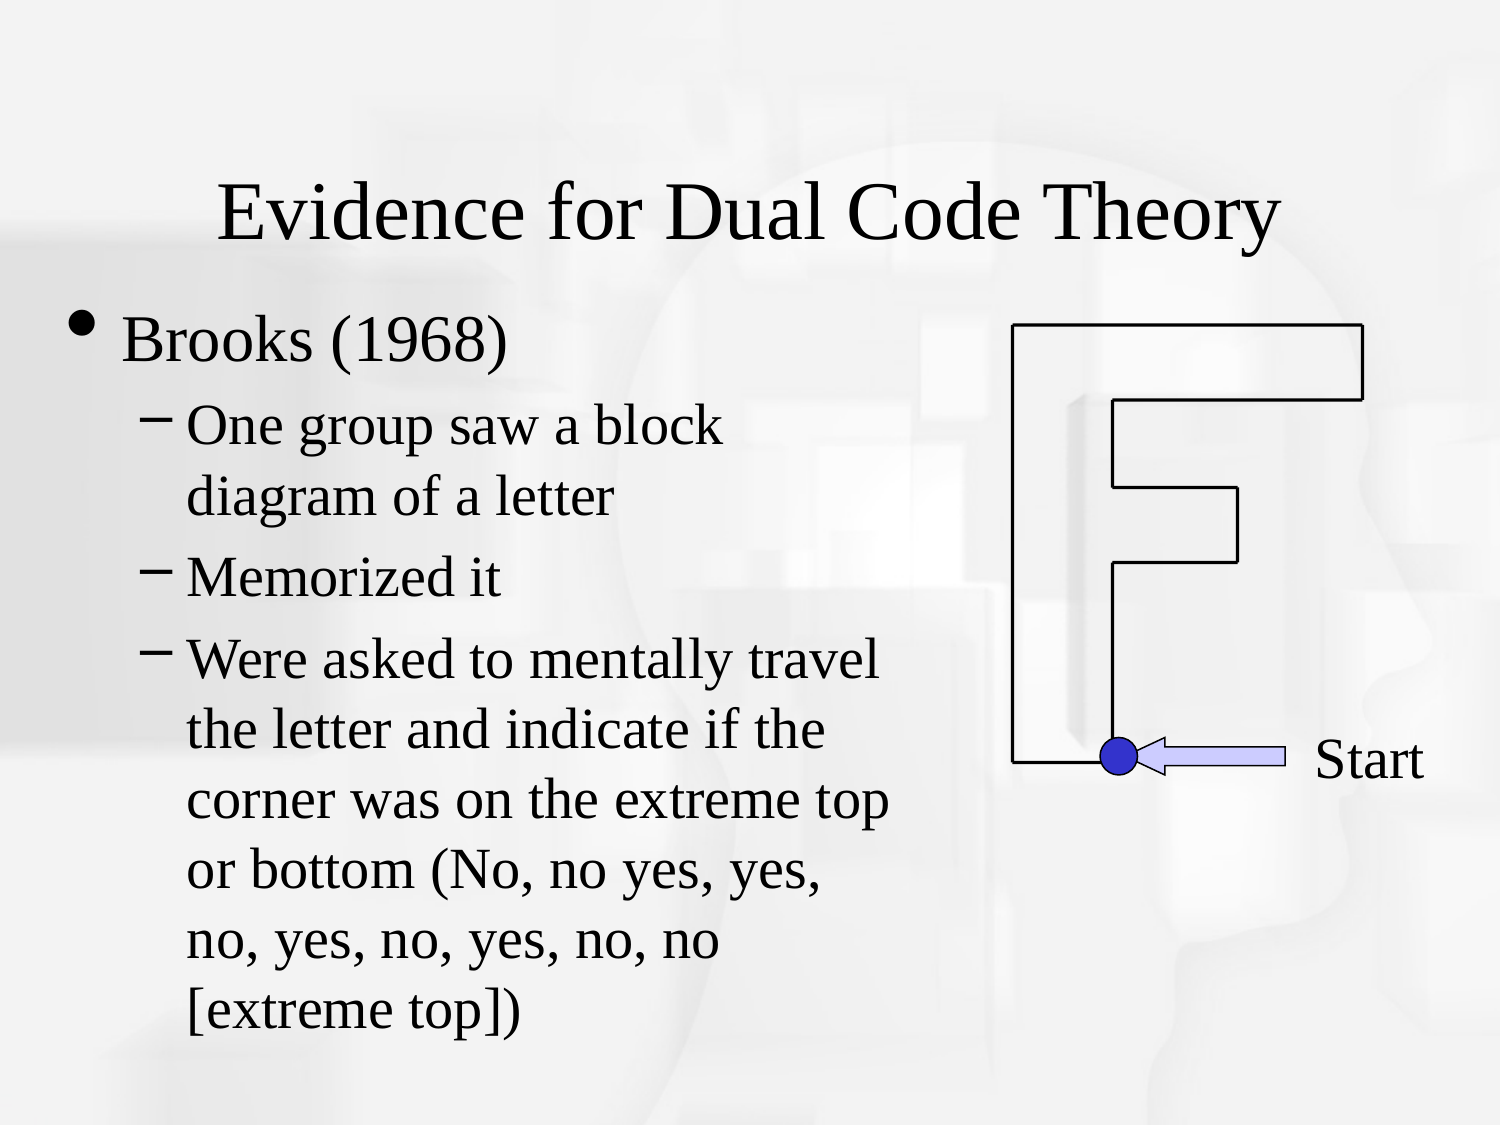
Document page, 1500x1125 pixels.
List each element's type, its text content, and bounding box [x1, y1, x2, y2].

picture [0, 0, 1500, 1125]
title Evidence for Dual Code Theory [112, 174, 1388, 238]
text_box [1137, 737, 1286, 775]
text_box [1100, 737, 1138, 775]
text_box Start [1300, 712, 1441, 798]
list Brooks (1968) One group saw a block diagram of a letter Memorized it Were asked to mentally travel the letter and indicate if the corner was on the extreme top or bottom (No, no yes, yes, no, yes, no, yes, no, no [extreme top]) [50, 287, 938, 1063]
